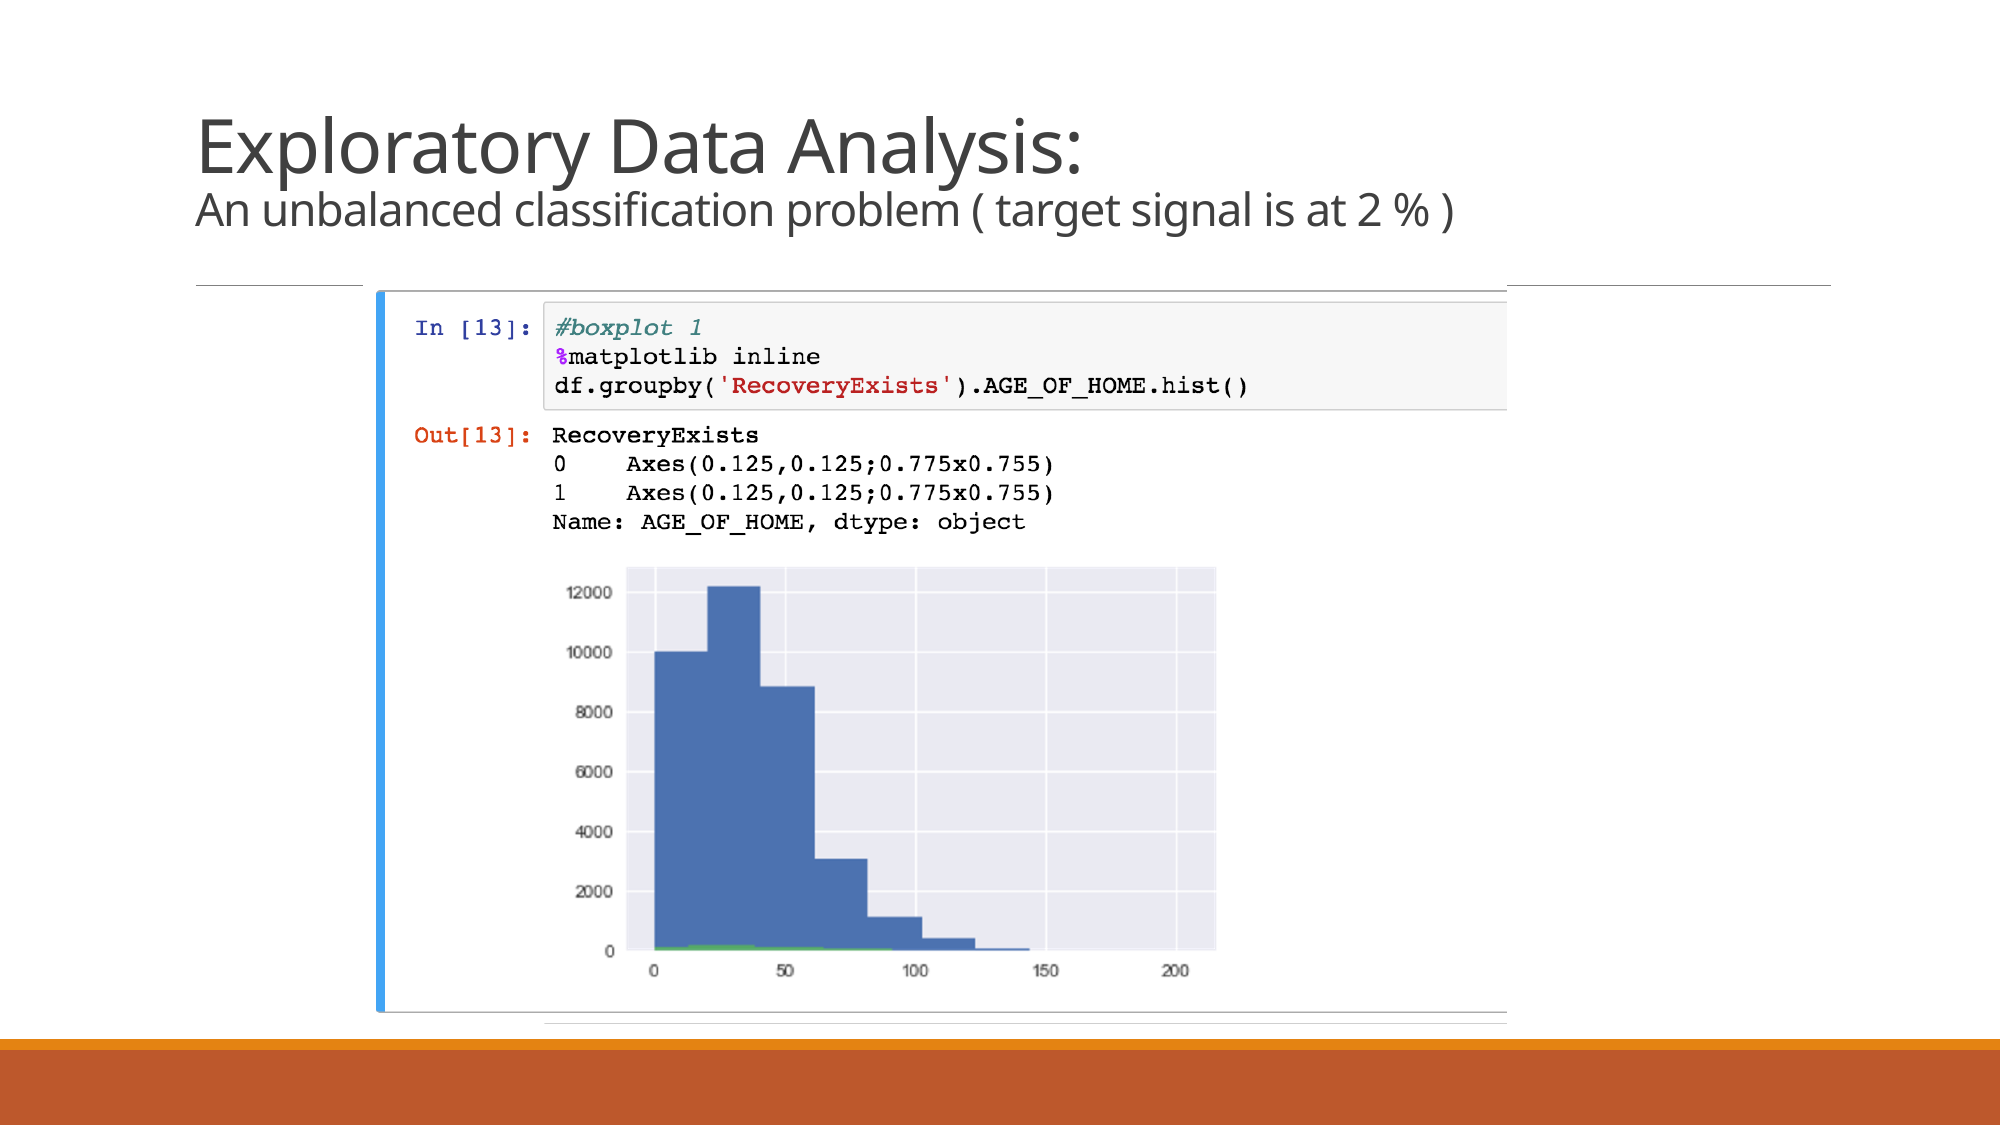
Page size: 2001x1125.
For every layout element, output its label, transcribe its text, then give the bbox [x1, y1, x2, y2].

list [362, 284, 1508, 1025]
title Exploratory Data Analysis: An unbalanced classification problem ( target signal is at 2 % ) [180, 47, 1830, 243]
